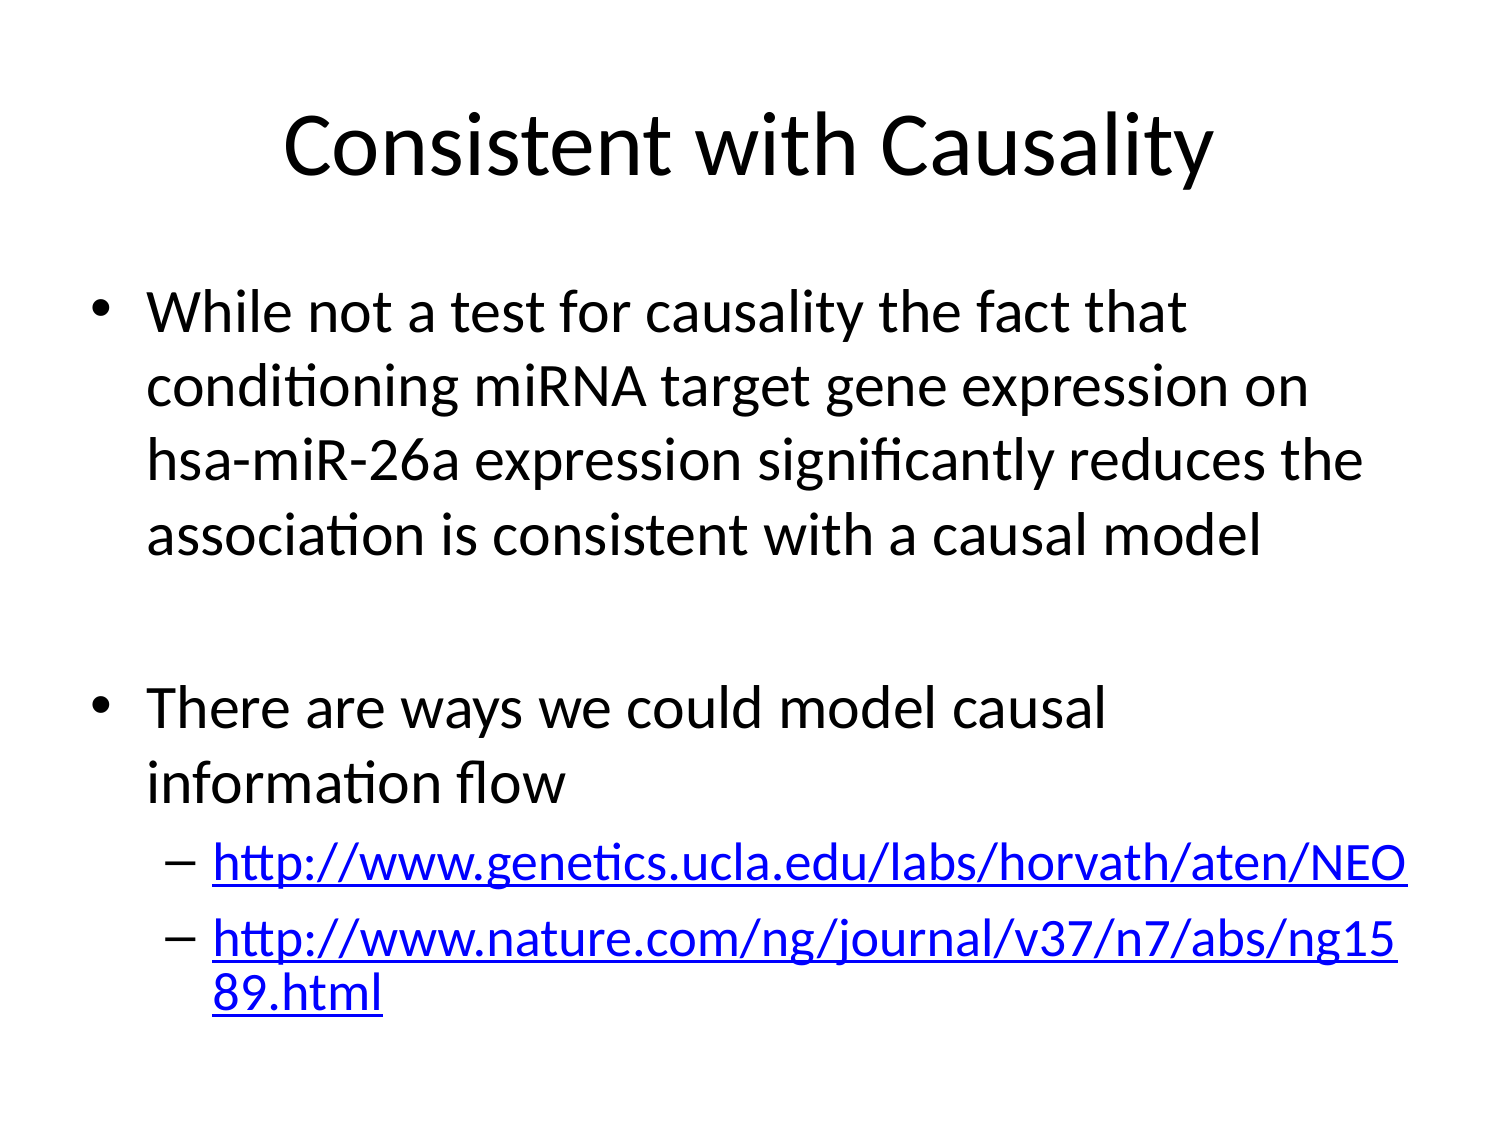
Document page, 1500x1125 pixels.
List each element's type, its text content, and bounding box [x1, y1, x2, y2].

list While not a test for causality the fact that conditioning miRNA target gene expression on hsa-miR-26a expression significantly reduces the association is consistent with a causal model There are ways we could model causal information flow http://www.genetics.ucla.edu/labs/horvath/aten/NEO http://www.nature.com/ng/journal/v37/n7/abs/ng1589.html [75, 262, 1425, 1005]
title Consistent with Causality [75, 45, 1425, 233]
